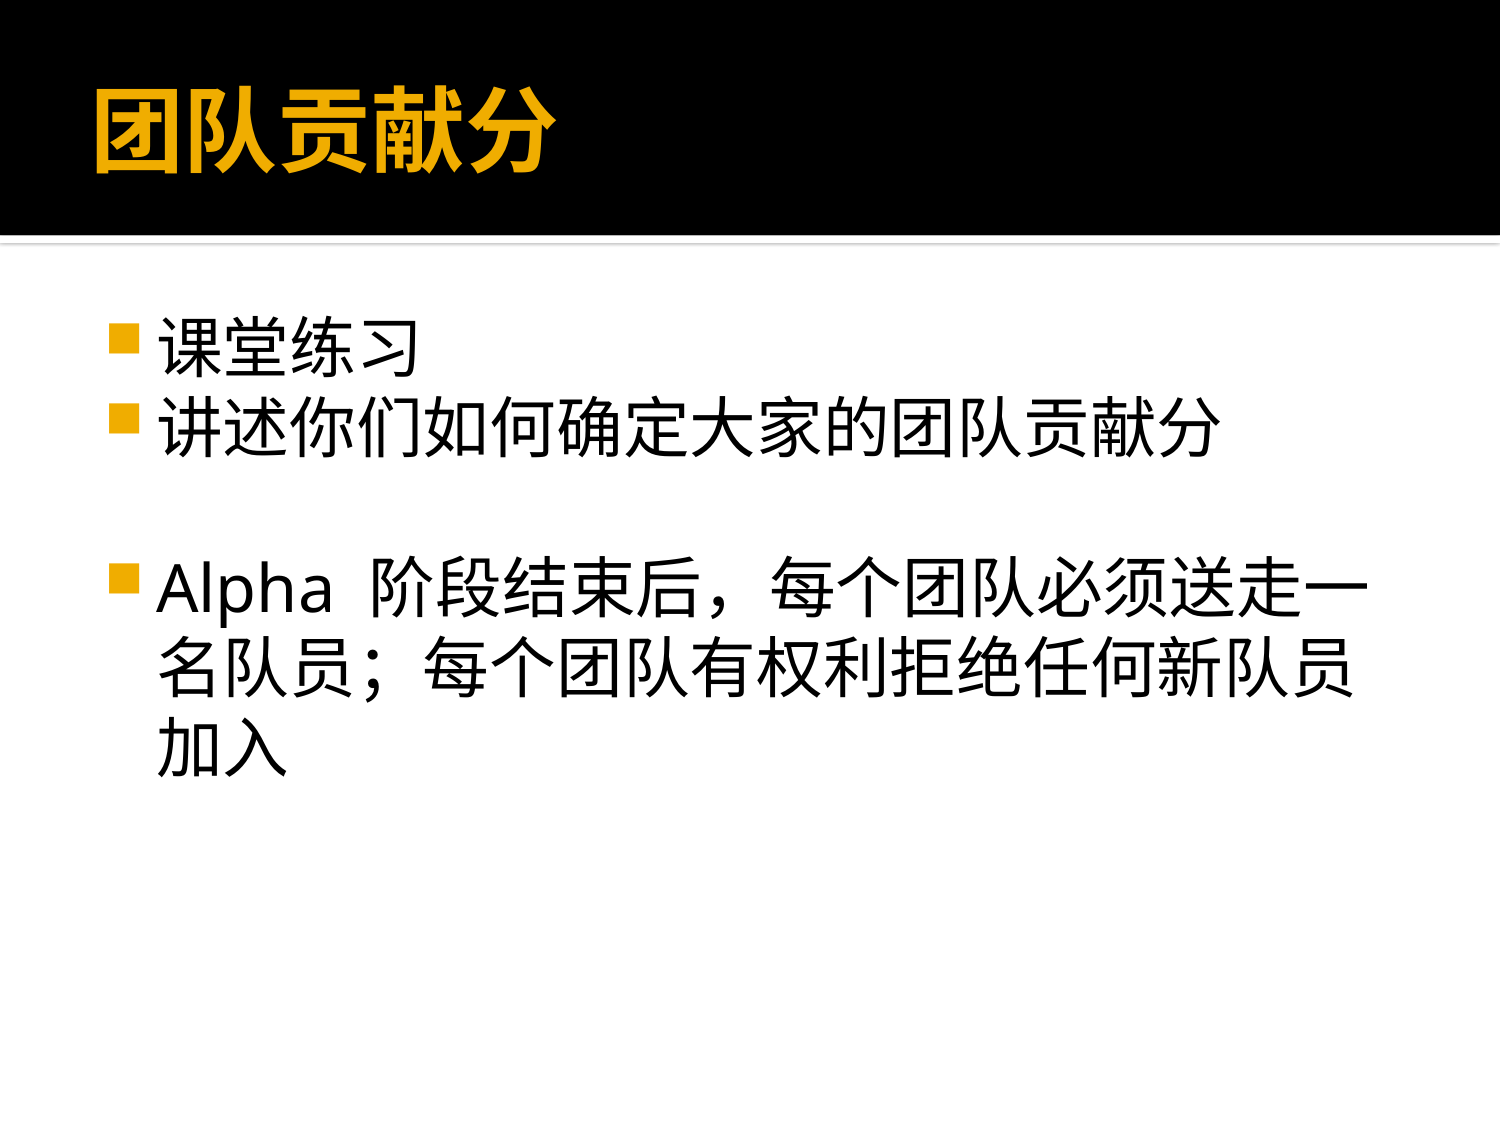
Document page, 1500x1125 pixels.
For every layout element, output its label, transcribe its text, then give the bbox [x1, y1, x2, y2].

list 课堂练习 讲述你们如何确定大家的团队贡献分 Alpha 阶段结束后，每个团队必须送走一名队员；每个团队有权利拒绝任何新队员加入 [75, 291, 1425, 1050]
title 团队贡献分 [75, 25, 1425, 231]
